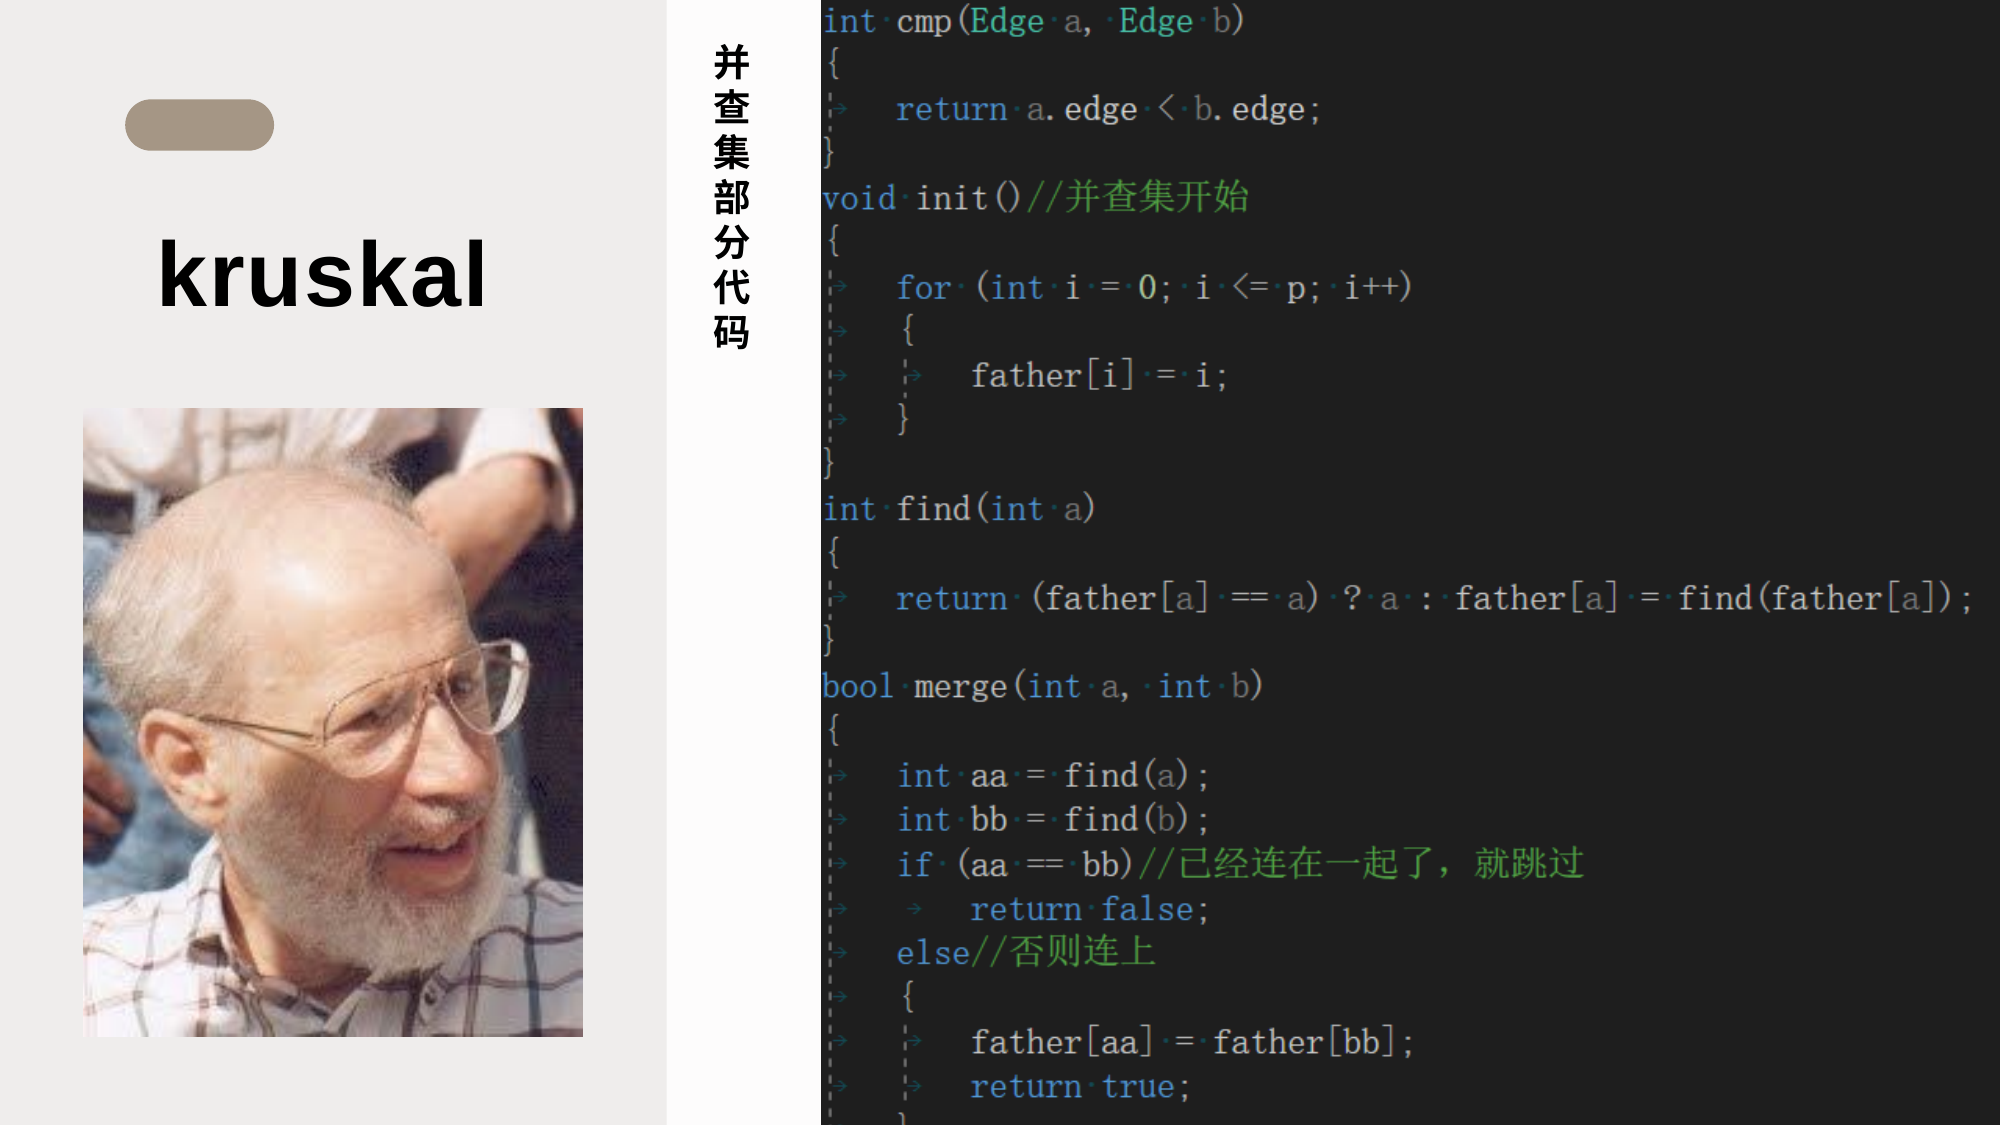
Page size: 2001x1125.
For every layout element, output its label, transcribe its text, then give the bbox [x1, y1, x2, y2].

text_box 并查集部分代码 [698, 31, 790, 362]
text_box [0, 0, 668, 1125]
picture [821, 0, 2000, 1125]
picture [83, 408, 583, 1037]
text_box [124, 98, 276, 152]
text_box kruskal [148, 196, 519, 350]
